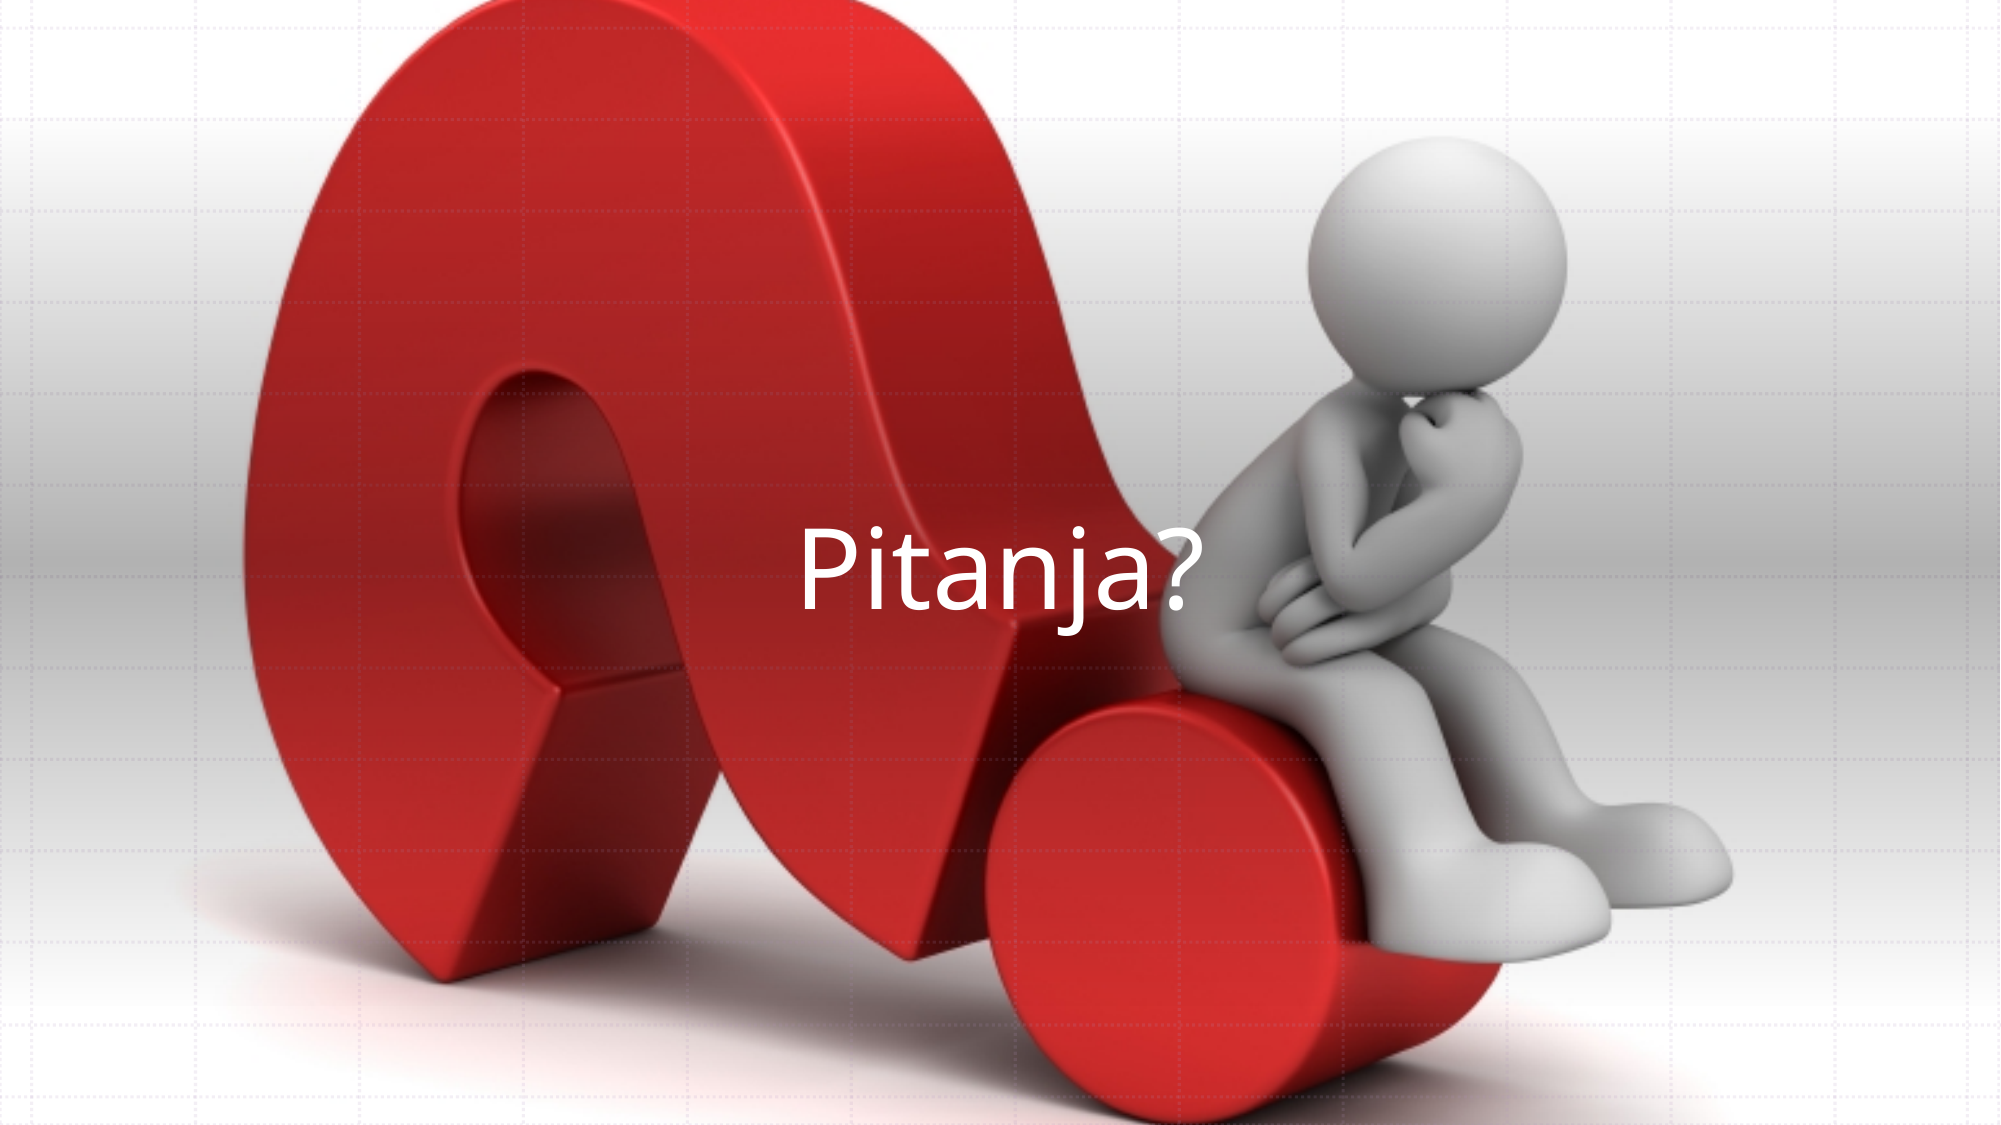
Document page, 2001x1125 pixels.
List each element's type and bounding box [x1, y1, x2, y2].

text_box [0, 0, 2000, 1125]
